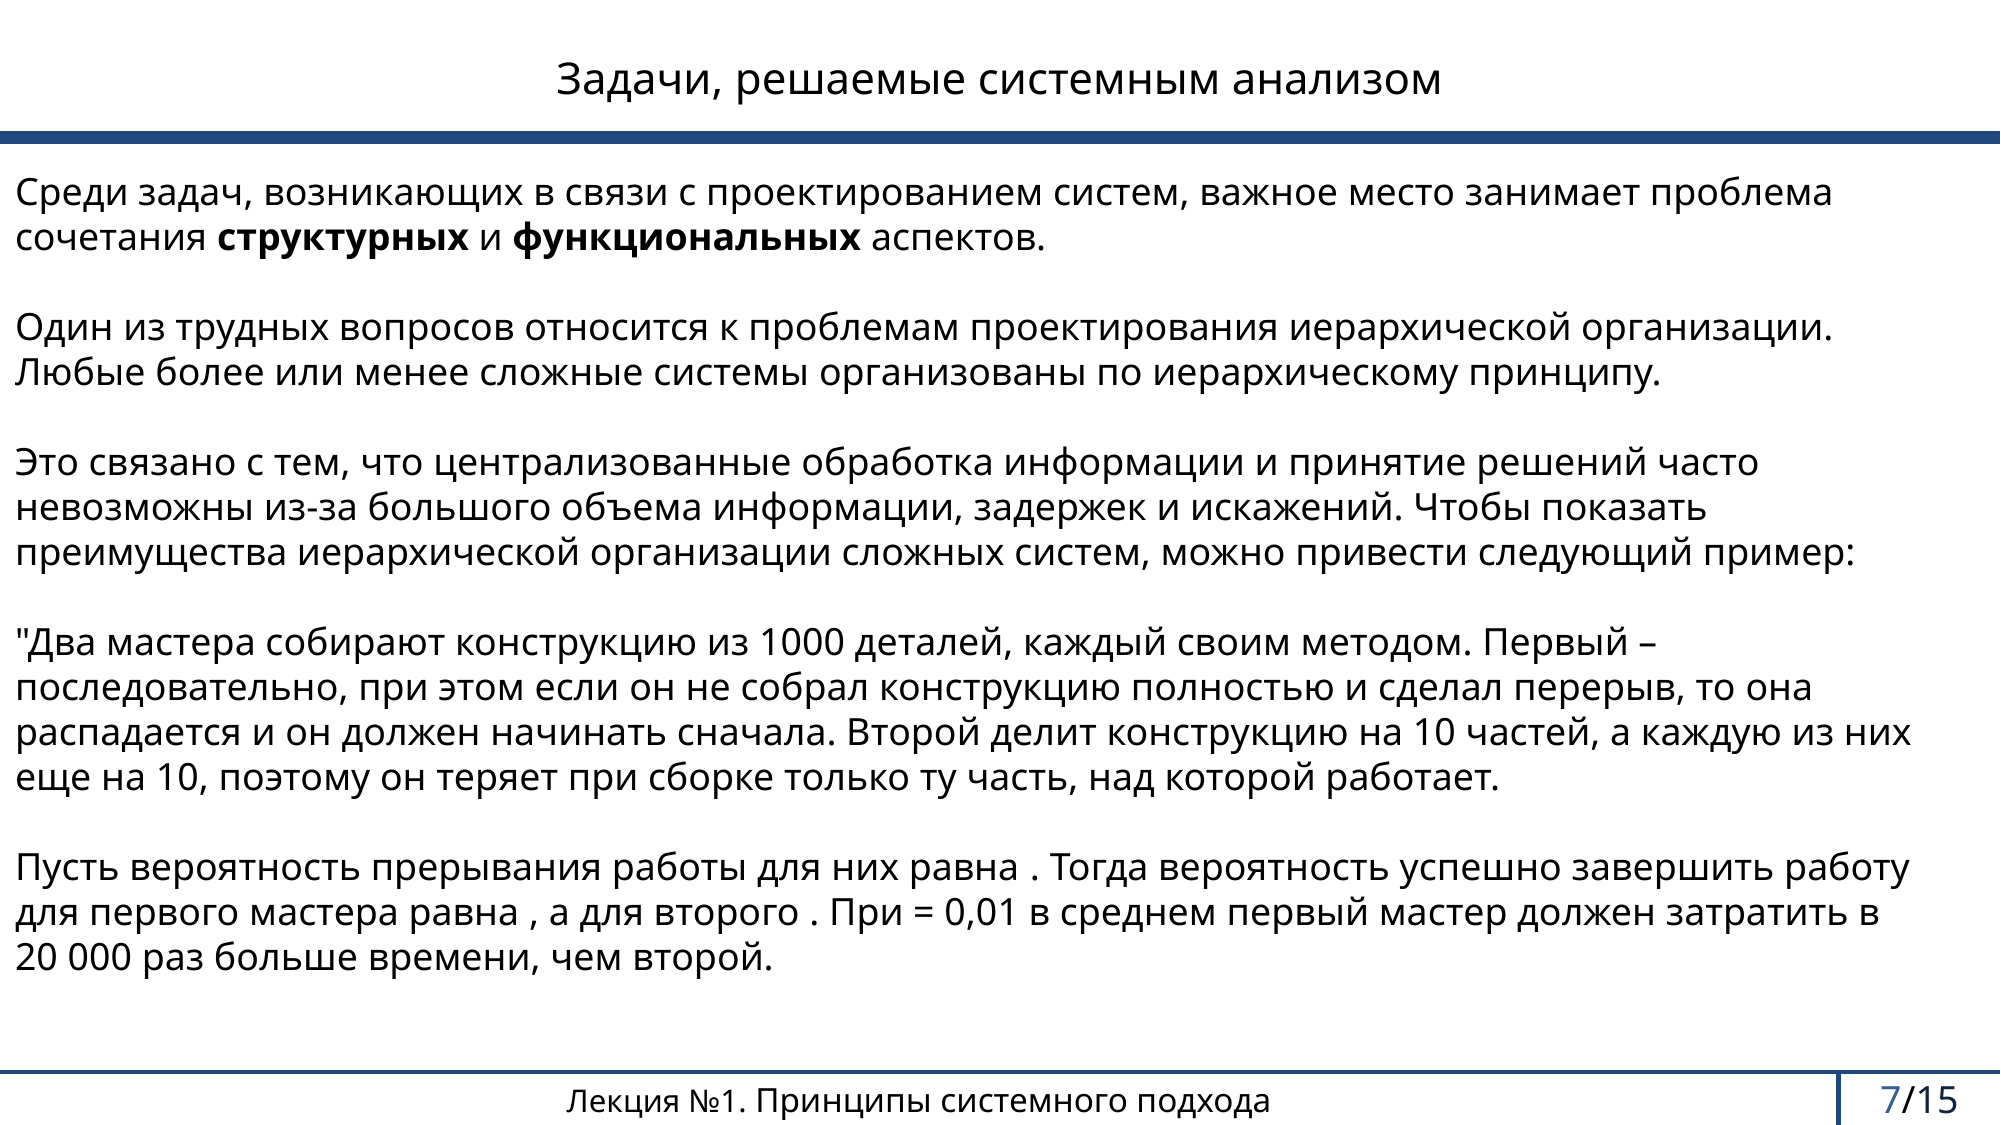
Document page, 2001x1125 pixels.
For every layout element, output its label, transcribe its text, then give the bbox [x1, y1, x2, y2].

text_box Задачи, решаемые системным анализом [249, 43, 1750, 111]
text_box Лекция №1. Принципы системного подхода [0, 1082, 1834, 1125]
text_box 7/15 [1844, 1084, 2000, 1125]
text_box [1007, 549, 1159, 586]
